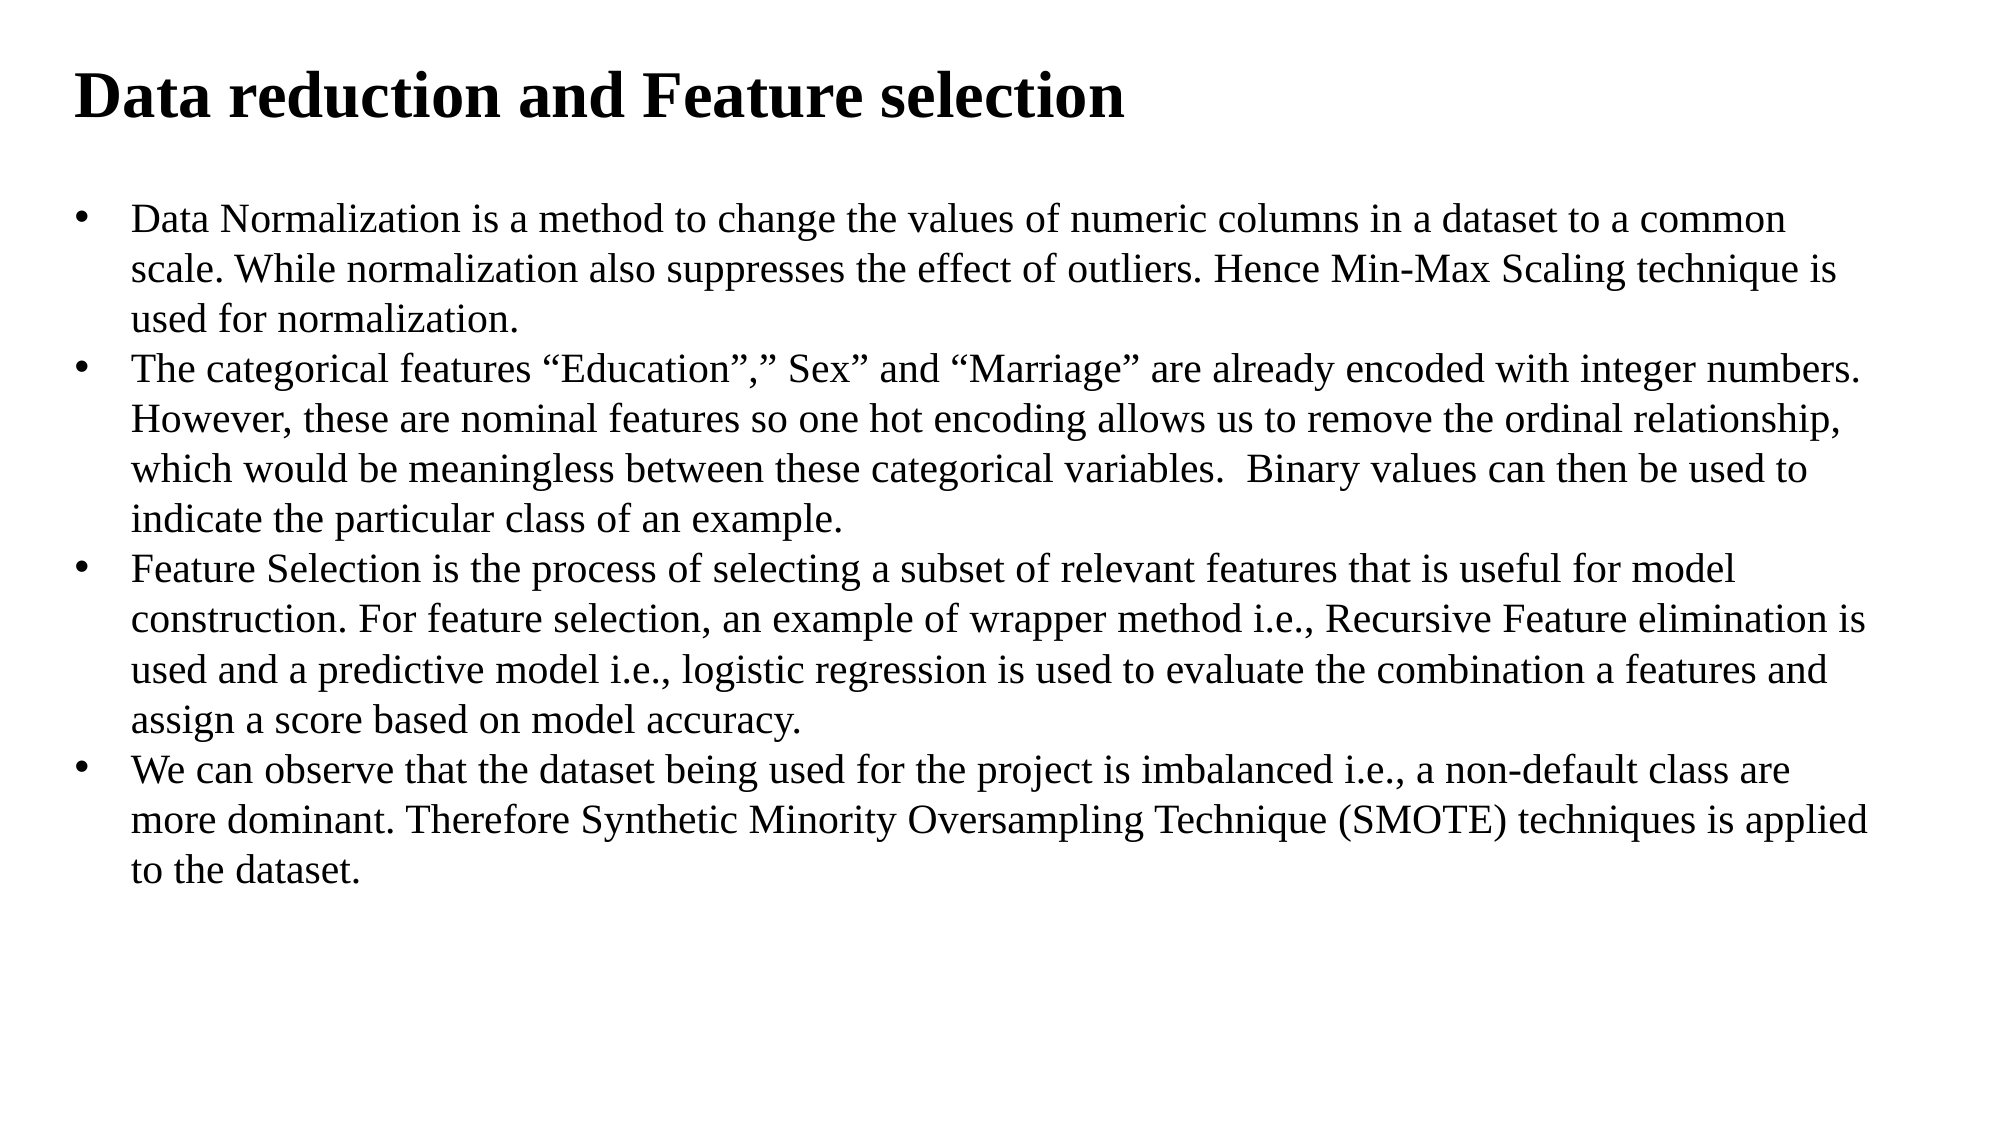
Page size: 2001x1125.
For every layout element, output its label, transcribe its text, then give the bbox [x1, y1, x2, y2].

text_box Data Normalization is a method to change the values of numeric columns in a dataset to a common scale. While normalization also suppresses the effect of outliers. Hence Min-Max Scaling technique is used for normalization. The categorical features “Education”,” Sex” and “Marriage” are already encoded with integer numbers. However, these are nominal features so one hot encoding allows us to remove the ordinal relationship, which would be meaningless between these categorical variables. Binary values can then be used to indicate the particular class of an example. Feature Selection is the process of selecting a subset of relevant features that is useful for model construction. For feature selection, an example of wrapper method i.e., Recursive Feature elimination is used and a predictive model i.e., logistic regression is used to evaluate the combination a features and assign a score based on model accuracy. We can observe that the dataset being used for the project is imbalanced i.e., a non-default class are more dominant. Therefore Synthetic Minority Oversampling Technique (SMOTE) techniques is applied to the dataset. [59, 183, 1901, 1125]
text_box Data reduction and Feature selection [59, 43, 1292, 139]
